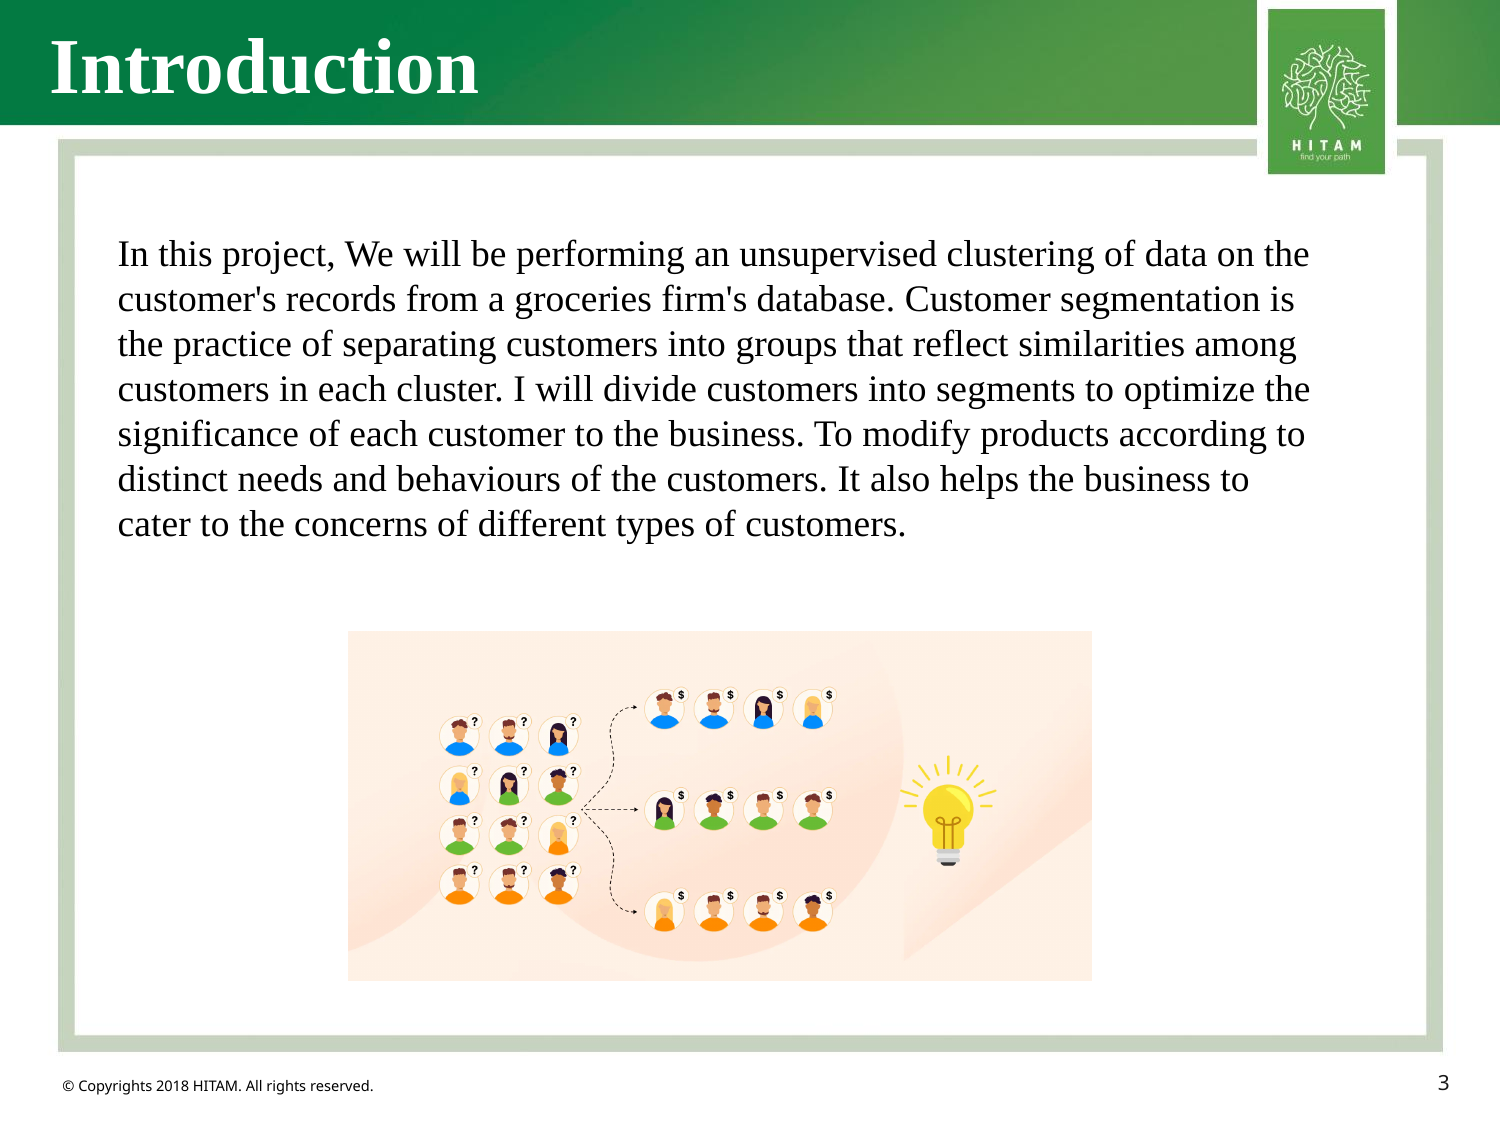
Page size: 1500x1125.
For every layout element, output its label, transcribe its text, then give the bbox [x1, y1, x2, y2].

slide_number ‹#› [1437, 1069, 1450, 1125]
title Introduction [49, 0, 1188, 110]
text_box In this project, We will be performing an unsupervised clustering of data on the customer's records from a groceries firm's database. Customer segmentation is the practice of separating customers into groups that reflect similarities among customers in each cluster. I will divide customers into segments to optimize the significance of each customer to the business. To modify products according to distinct needs and behaviours of the customers. It also helps the business to cater to the concerns of different types of customers. [102, 214, 1338, 559]
picture [0, 0, 1500, 1125]
